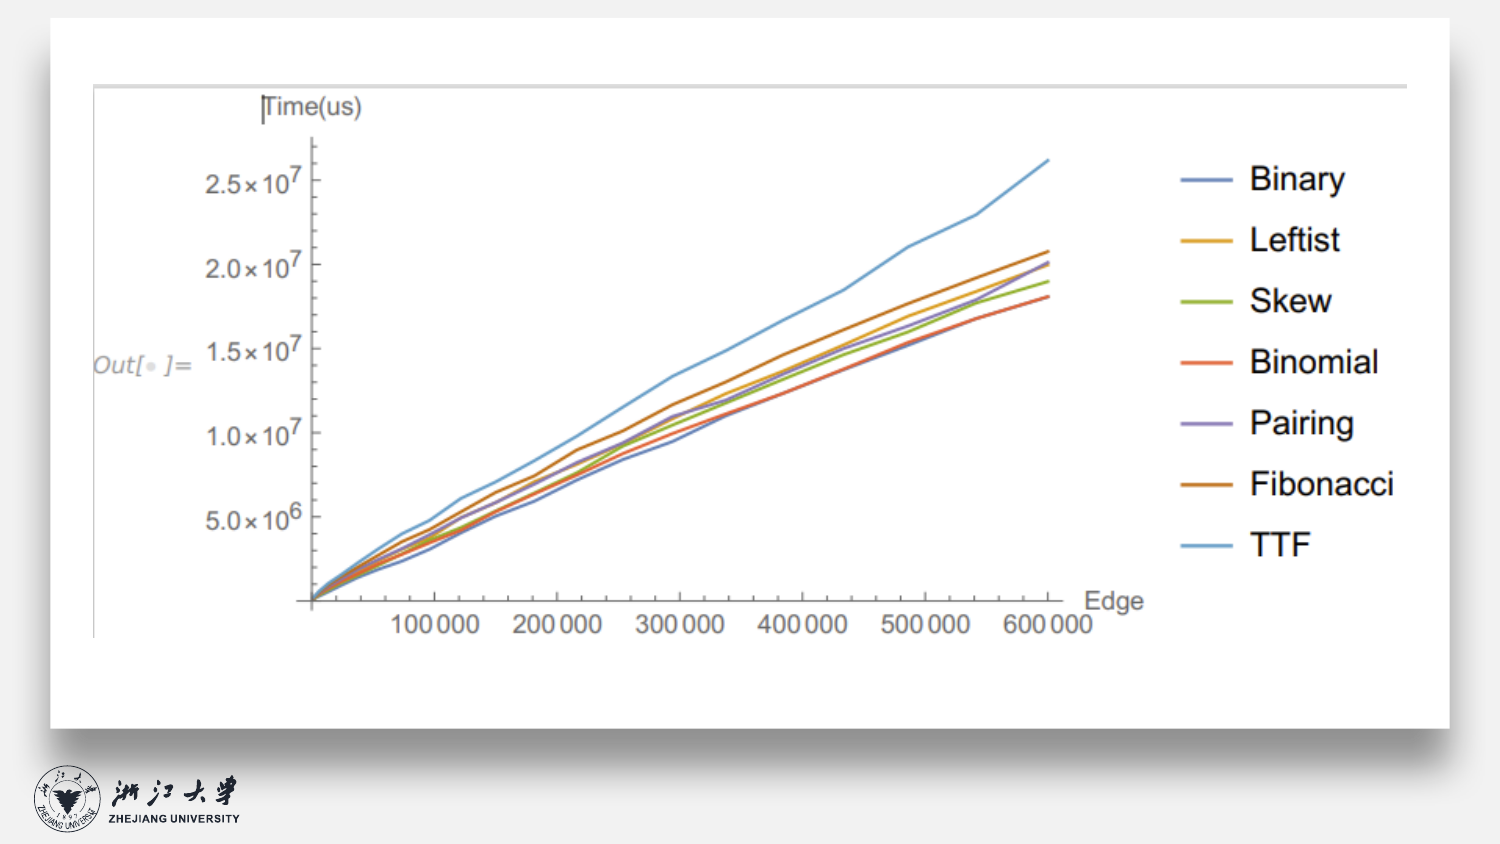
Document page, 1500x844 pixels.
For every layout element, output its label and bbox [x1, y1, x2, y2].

text_box [49, 17, 1451, 730]
picture [93, 84, 1407, 638]
